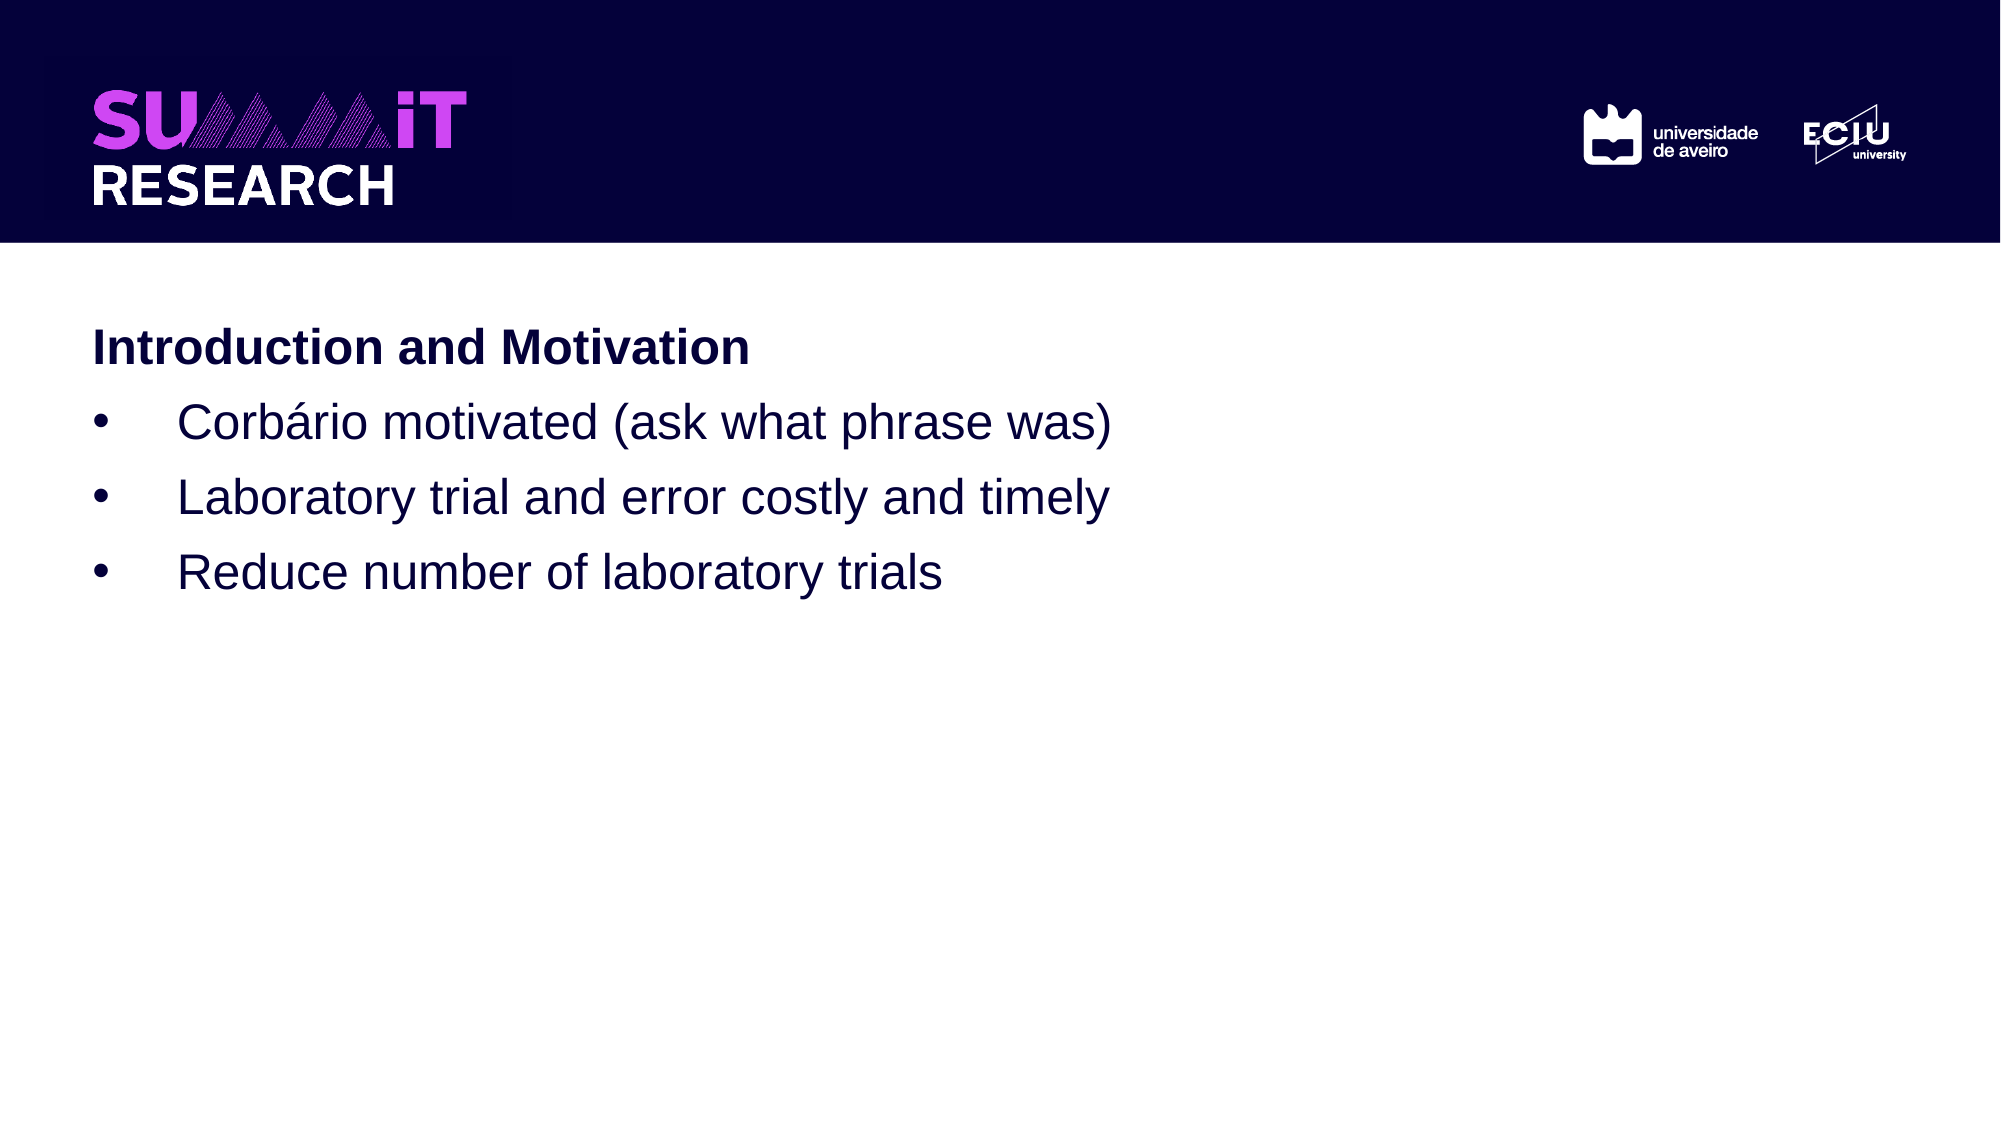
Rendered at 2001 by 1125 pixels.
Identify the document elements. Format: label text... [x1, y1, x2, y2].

picture [0, 0, 2001, 1125]
list Introduction and Motivation Corbário motivated (ask what phrase was) Laboratory trial and error costly and timely Reduce number of laboratory trials [77, 314, 1906, 924]
